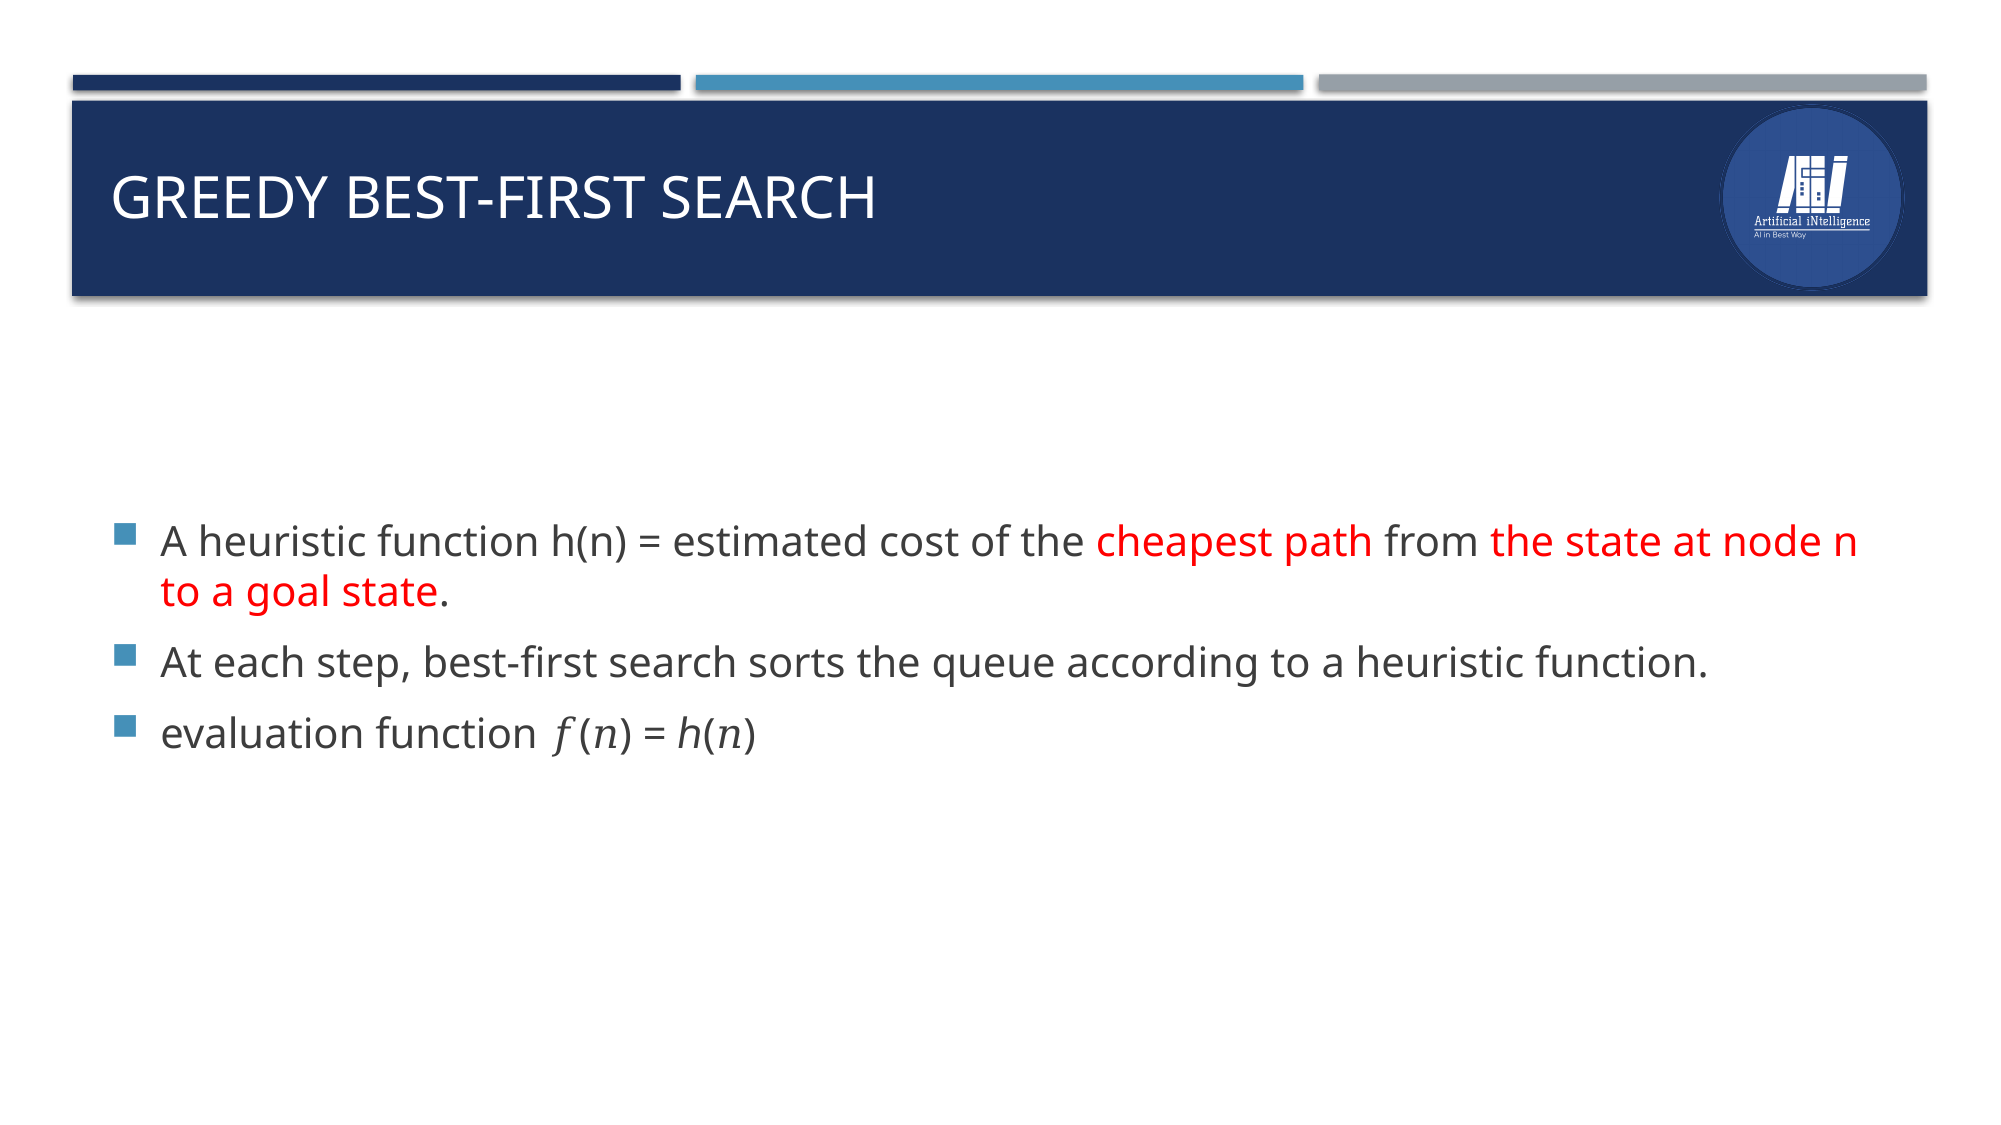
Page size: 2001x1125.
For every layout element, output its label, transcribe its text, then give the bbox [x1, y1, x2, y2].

picture [1718, 104, 1906, 291]
list A heuristic function h(n) = estimated cost of the cheapest path from the state at node n to a goal state. At each step, best-first search sorts the queue according to a heuristic function. evaluation function 𝑓(𝑛) = ℎ(𝑛) [95, 465, 1905, 807]
title Greedy best-first search [95, 71, 1905, 238]
